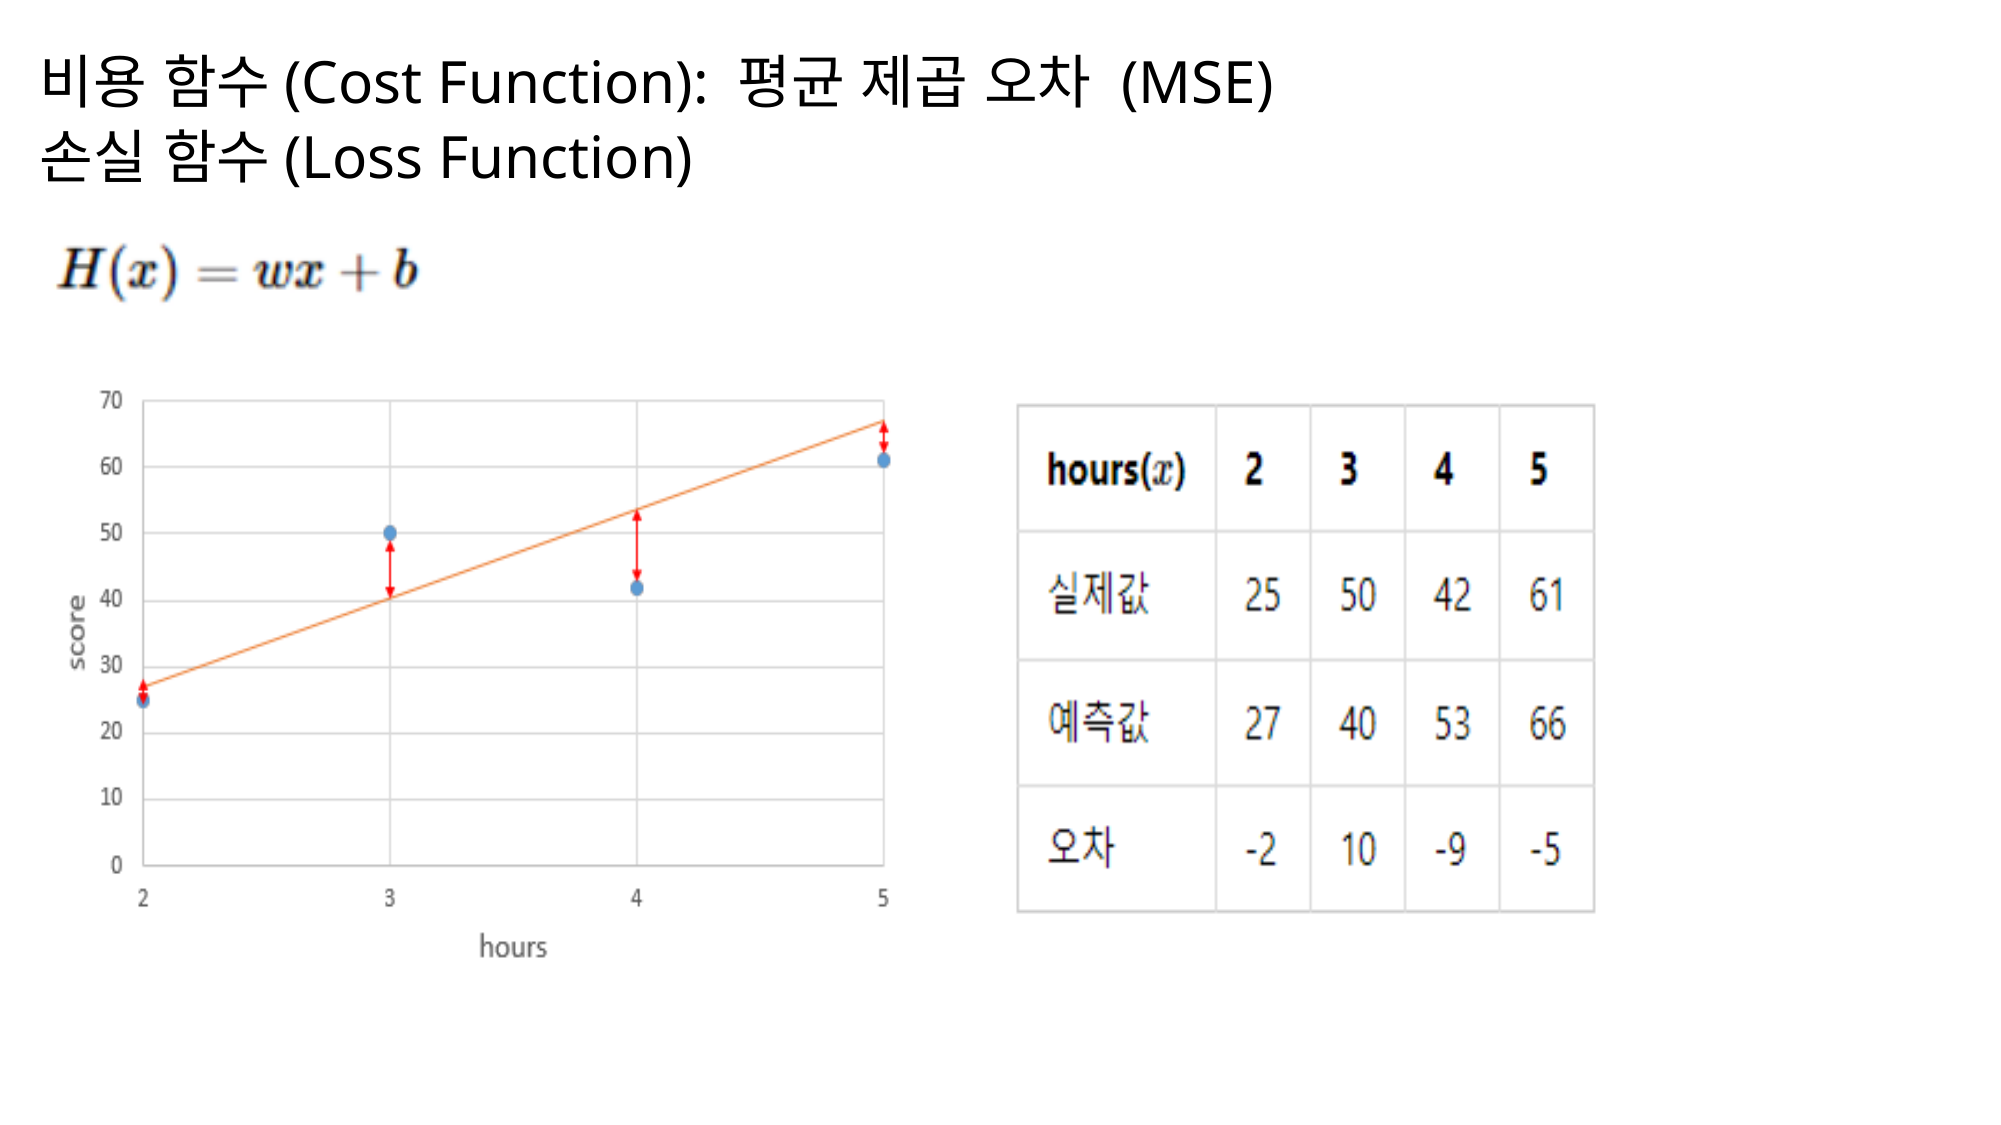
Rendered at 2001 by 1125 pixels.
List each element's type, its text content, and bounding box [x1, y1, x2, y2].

text_box 비용 함수(Cost Function): 평균 제곱 오차 (MSE) 손실 함수(Loss Function) [25, 37, 1289, 198]
picture [35, 201, 450, 323]
picture [35, 365, 965, 982]
picture [985, 384, 1619, 938]
